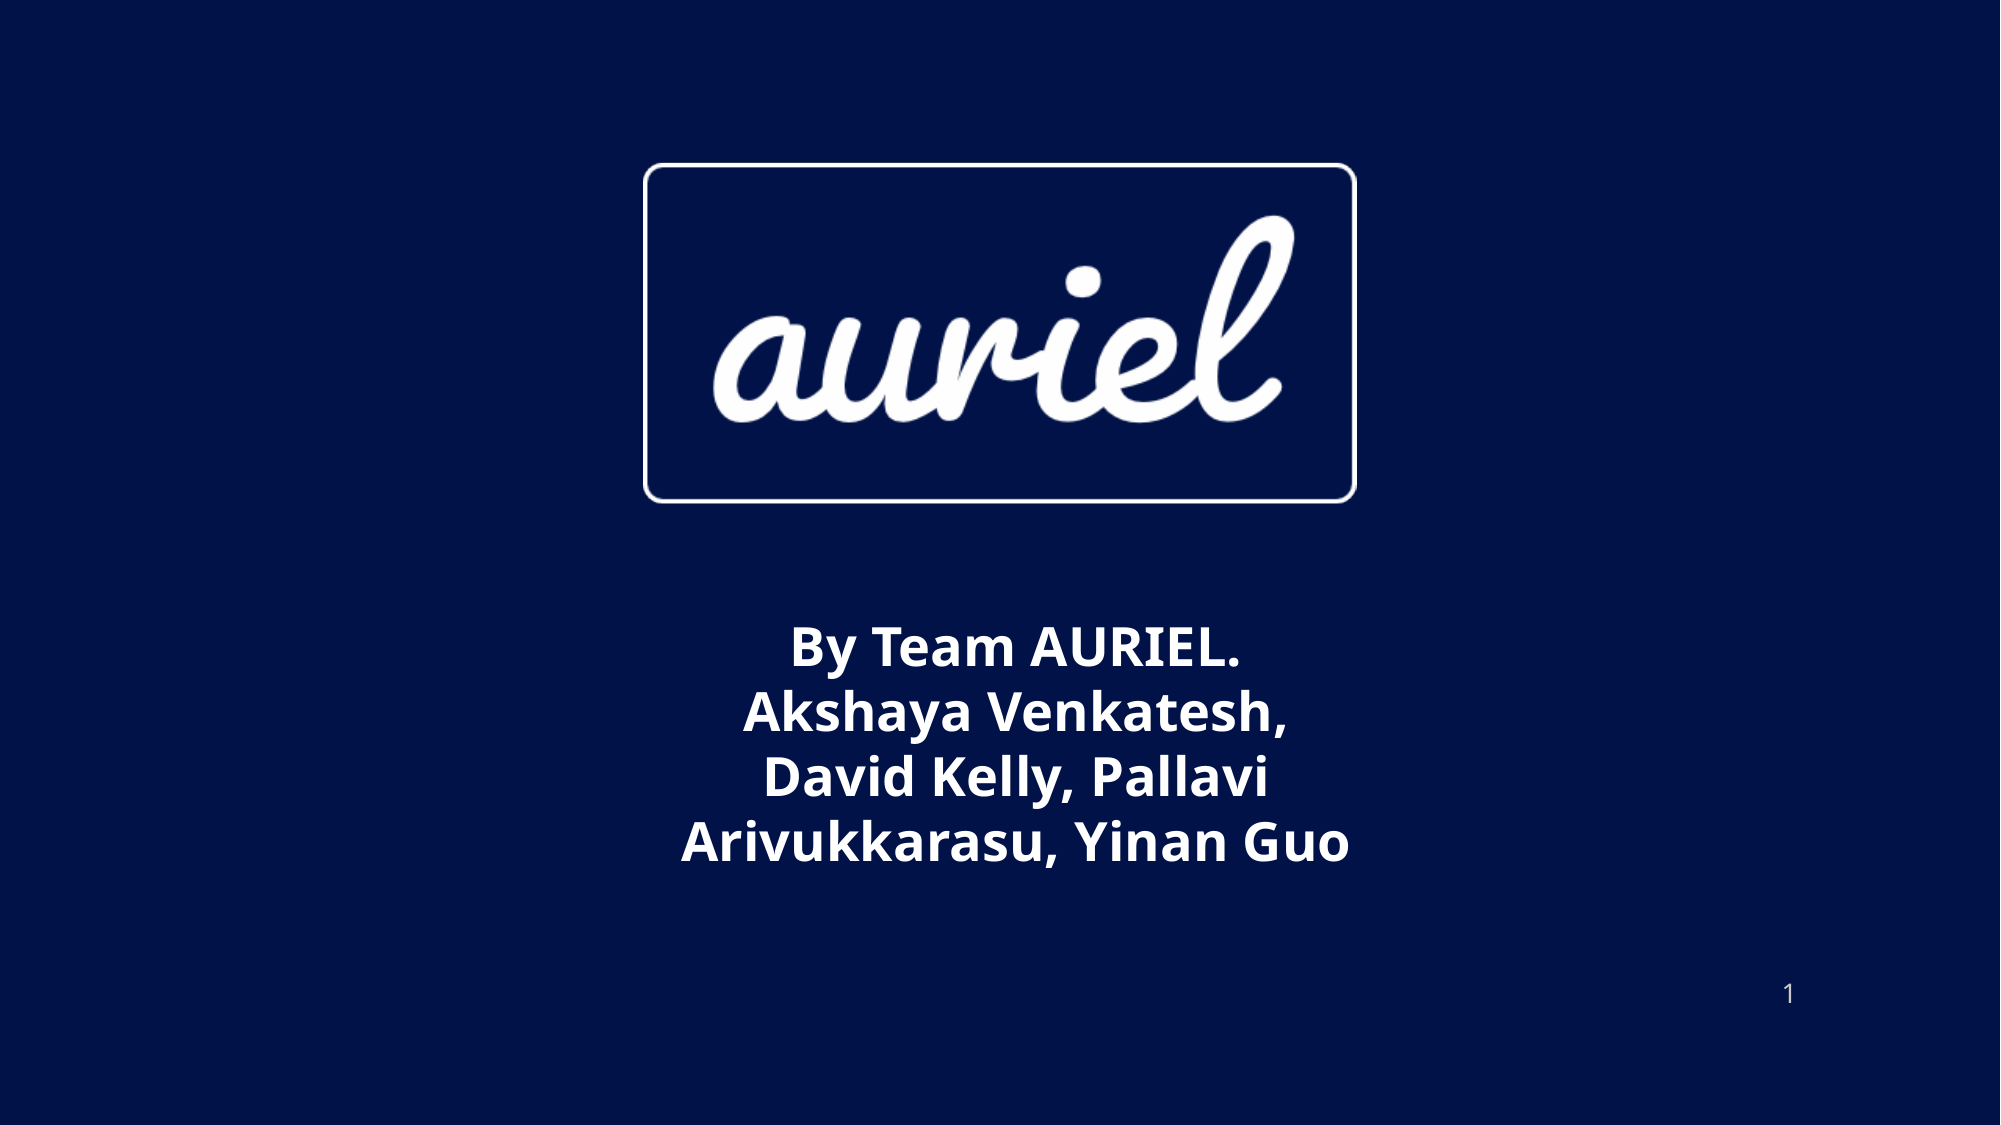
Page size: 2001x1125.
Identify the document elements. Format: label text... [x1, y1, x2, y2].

picture [643, 68, 1357, 598]
slide_number ‹#› [1685, 965, 1813, 1025]
text_box By Team AURIEL. Akshaya Venkatesh, David Kelly, Pallavi Arivukkarasu, Yinan Guo [660, 597, 1373, 887]
